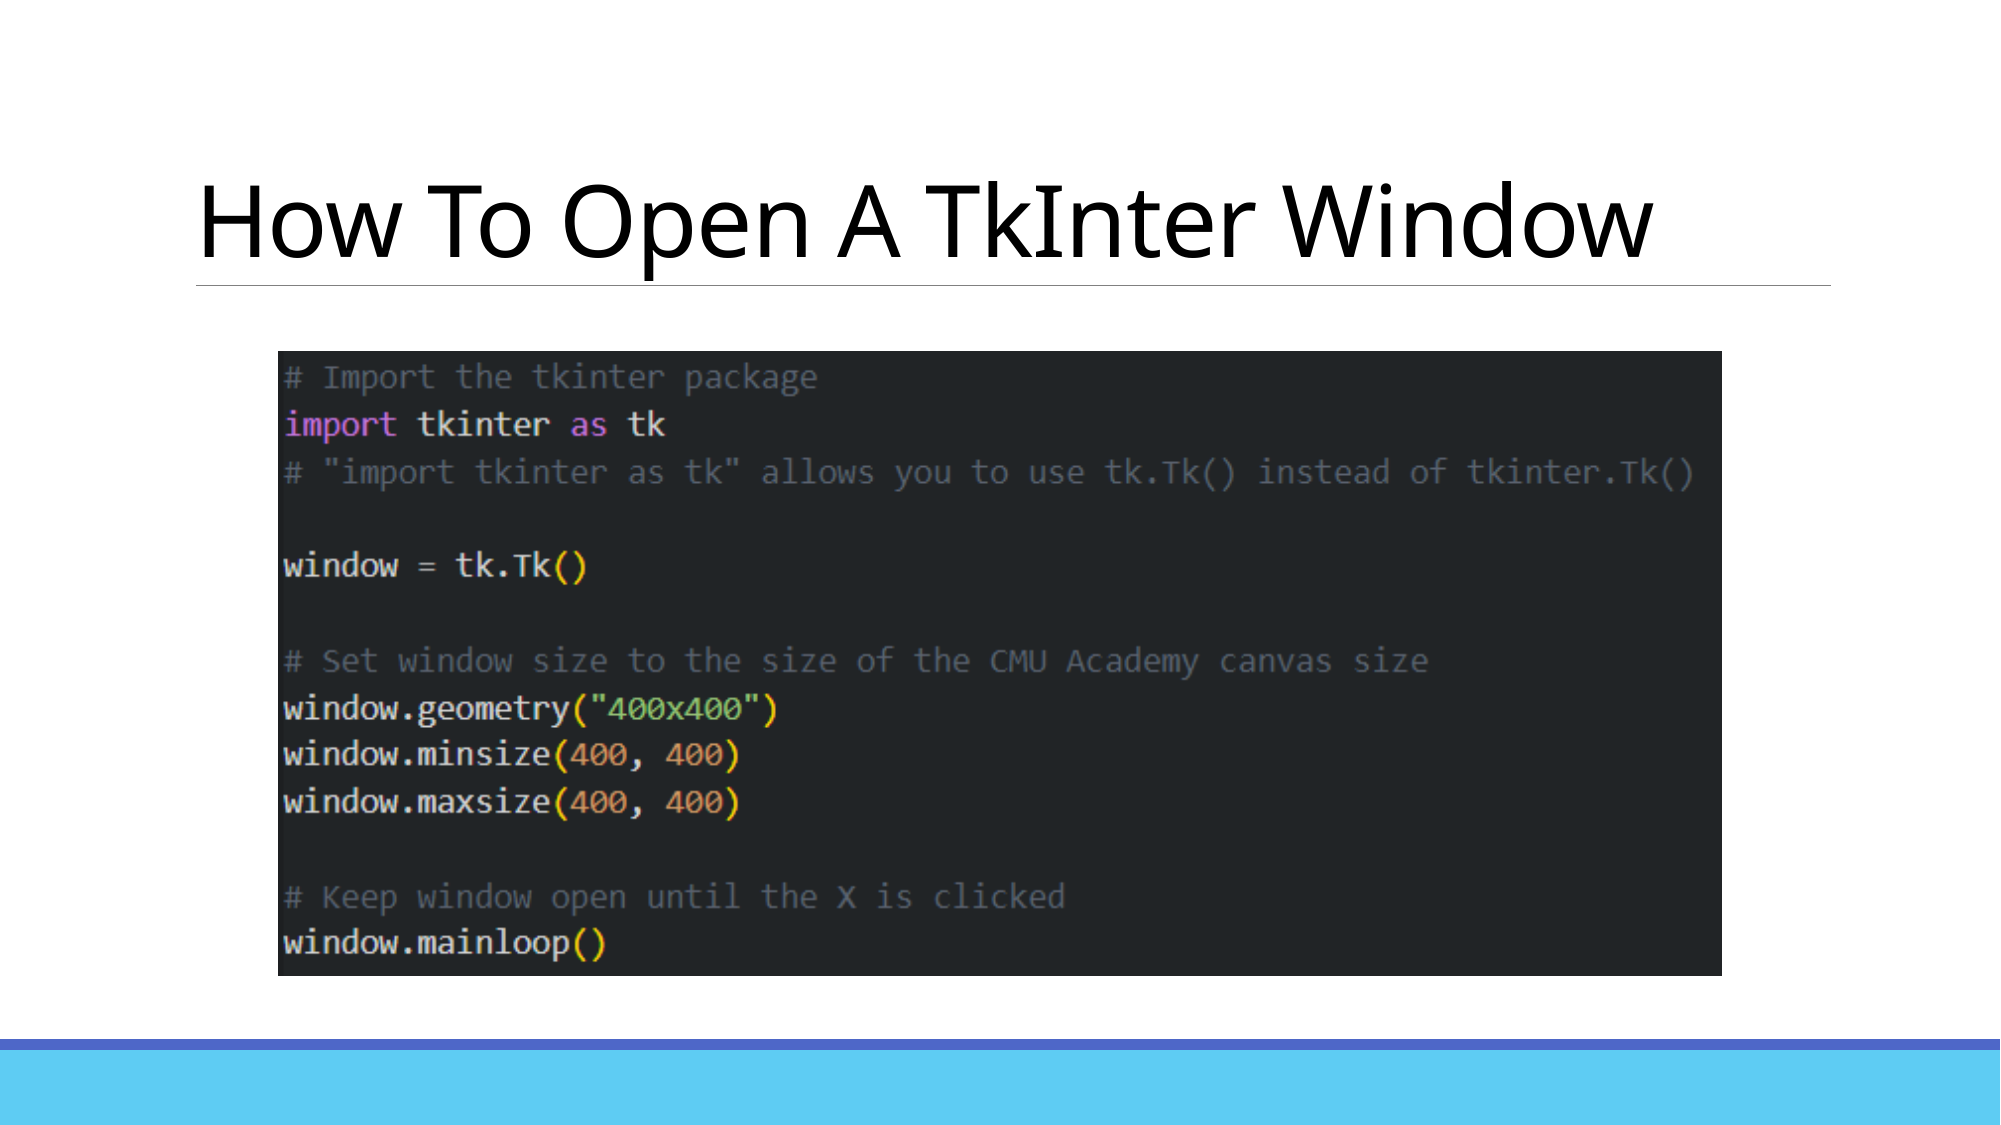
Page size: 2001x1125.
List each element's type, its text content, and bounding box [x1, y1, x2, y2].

title How To Open A TkInter Window [180, 47, 1830, 285]
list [277, 351, 1723, 977]
